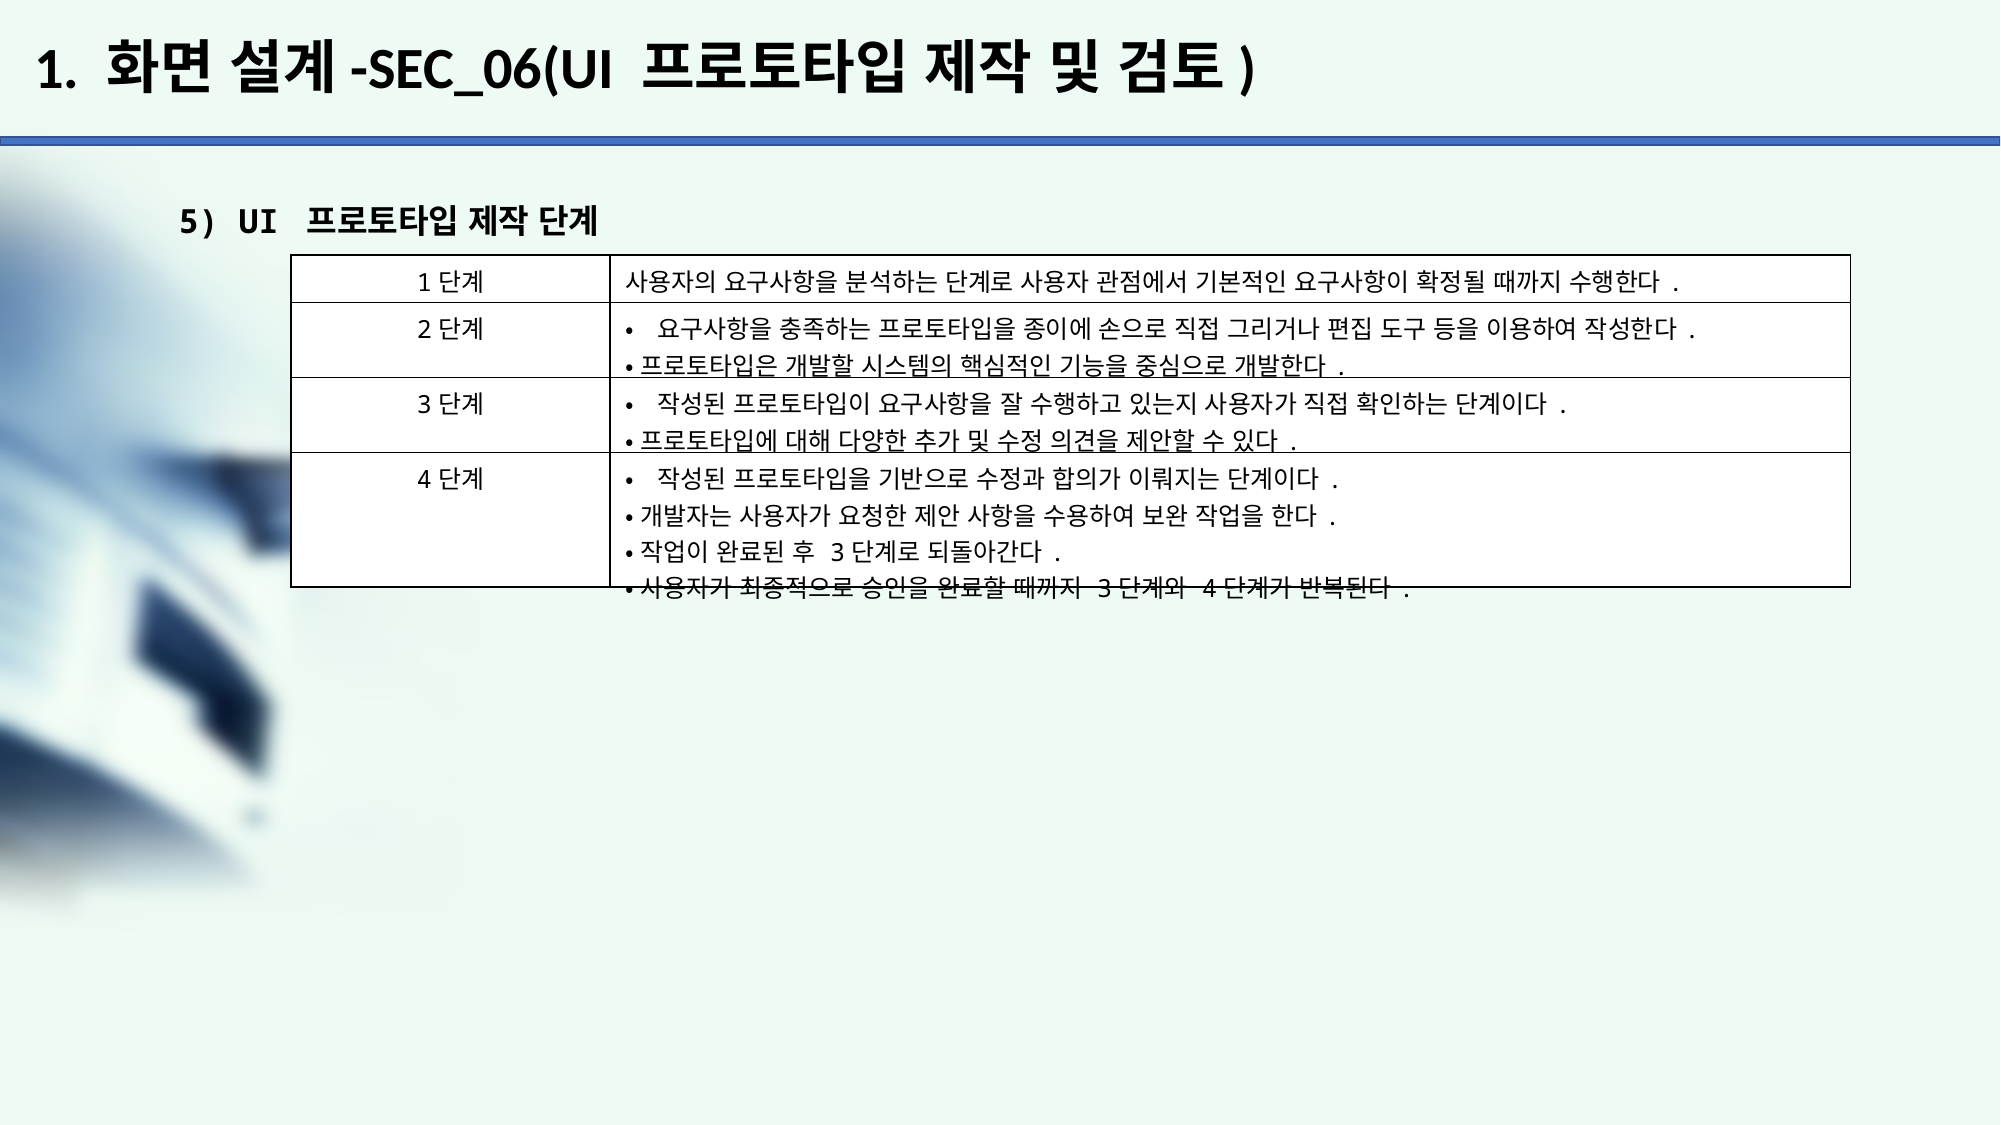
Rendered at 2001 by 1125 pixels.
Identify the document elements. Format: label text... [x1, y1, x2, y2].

picture [0, 146, 2000, 1125]
table_cell 3단계 [292, 378, 609, 452]
table_header 사용자의 요구사항을 분석하는 단계로 사용자 관점에서 기본적인 요구사항이 확정될 때까지 수행한다. [611, 256, 1850, 302]
text_box 5) UI 프로토타입 제작 단계 [163, 172, 1922, 308]
table_header 1단계 [292, 256, 609, 302]
title 1. 화면 설계-SEC_06(UI 프로토타입 제작 및 검토) [19, 14, 1745, 126]
table_cell •작성된 프로토타입이 요구사항을 잘 수행하고 있는지 사용자가 직접 확인하는 단계이다. •프로토타입에 대해 다양한 추가 및 수정 의견을 제안할 수 있다. [611, 378, 1850, 452]
picture [0, 0, 2000, 136]
table_cell 2단계 [292, 303, 609, 377]
table_cell 4단계 [292, 453, 609, 586]
table_cell •작성된 프로토타입을 기반으로 수정과 합의가 이뤄지는 단계이다. •개발자는 사용자가 요청한 제안 사항을 수용하여 보완 작업을 한다. •작업이 완료된 후 3단계로 되돌아간다. •사용자가 최종적으로 승인을 완료할 때까지 3단계와 4단계가 반복된다. [611, 453, 1850, 586]
table_cell •요구사항을 충족하는 프로토타입을 종이에 손으로 직접 그리거나 편집 도구 등을 이용하여 작성한다. •프로토타입은 개발할 시스템의 핵심적인 기능을 중심으로 개발한다. [611, 303, 1850, 377]
